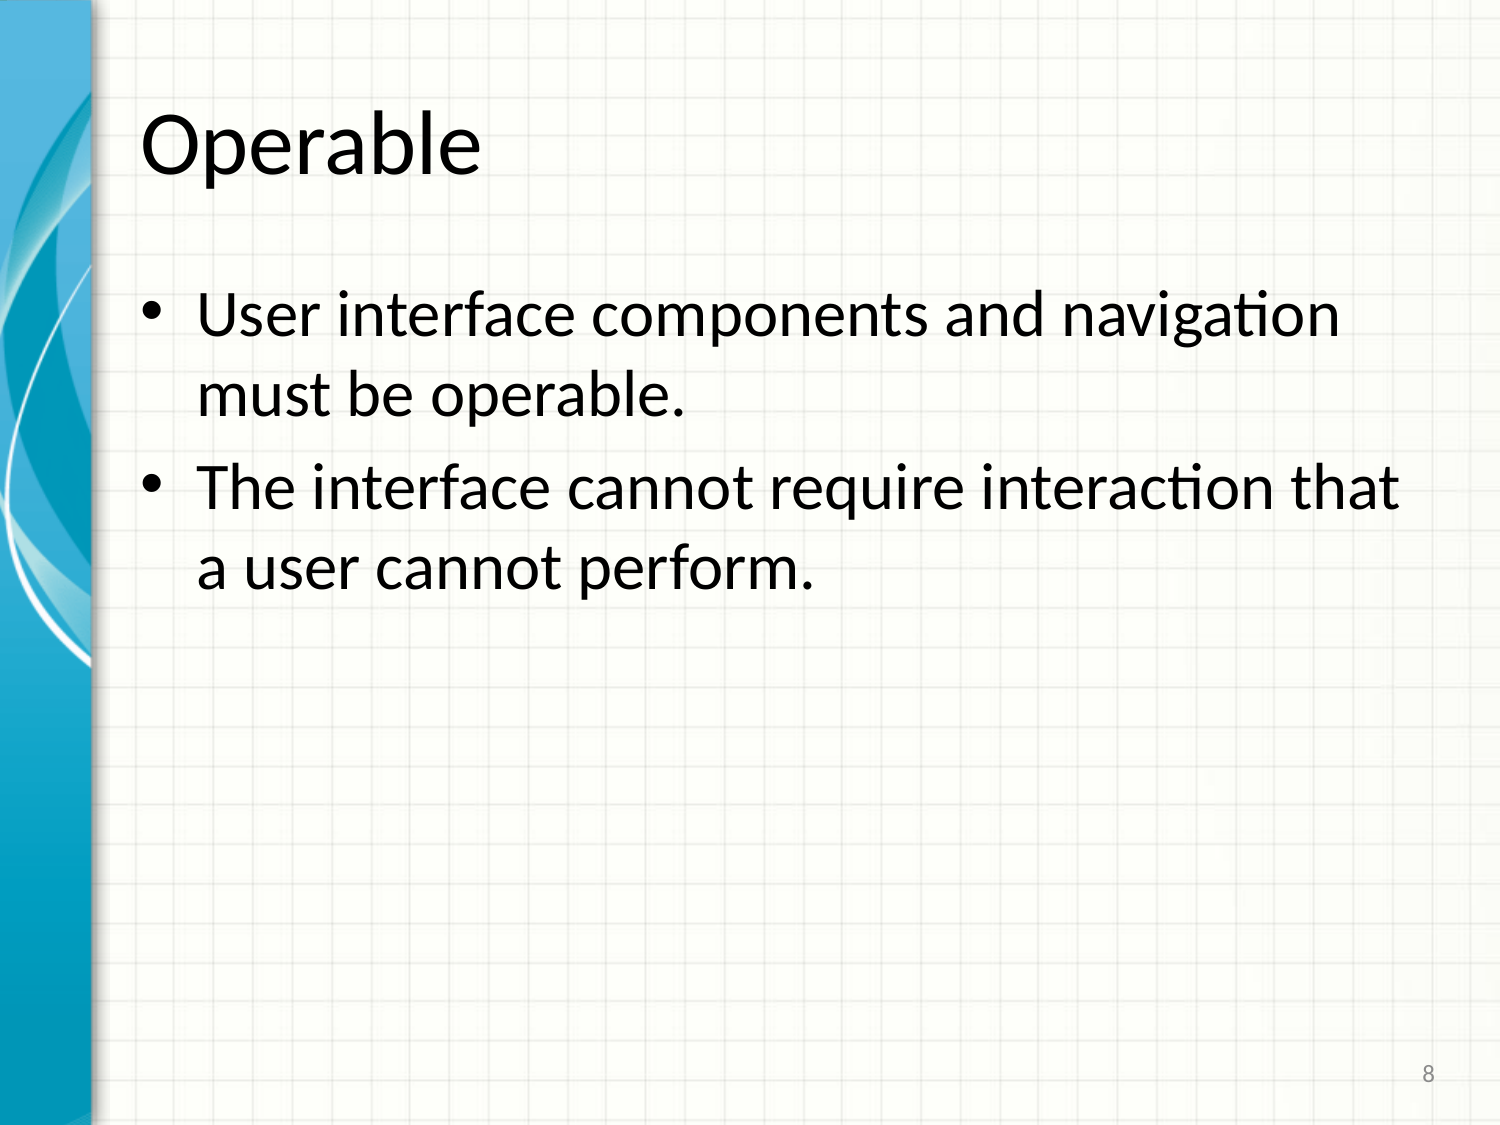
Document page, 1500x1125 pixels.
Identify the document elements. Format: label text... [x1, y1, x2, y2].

slide_number 8 [1100, 1042, 1450, 1103]
picture [0, 0, 1500, 1125]
list User interface components and navigation must be operable. The interface cannot require interaction that a user cannot perform. [125, 261, 1450, 967]
title Operable [125, 44, 1450, 232]
